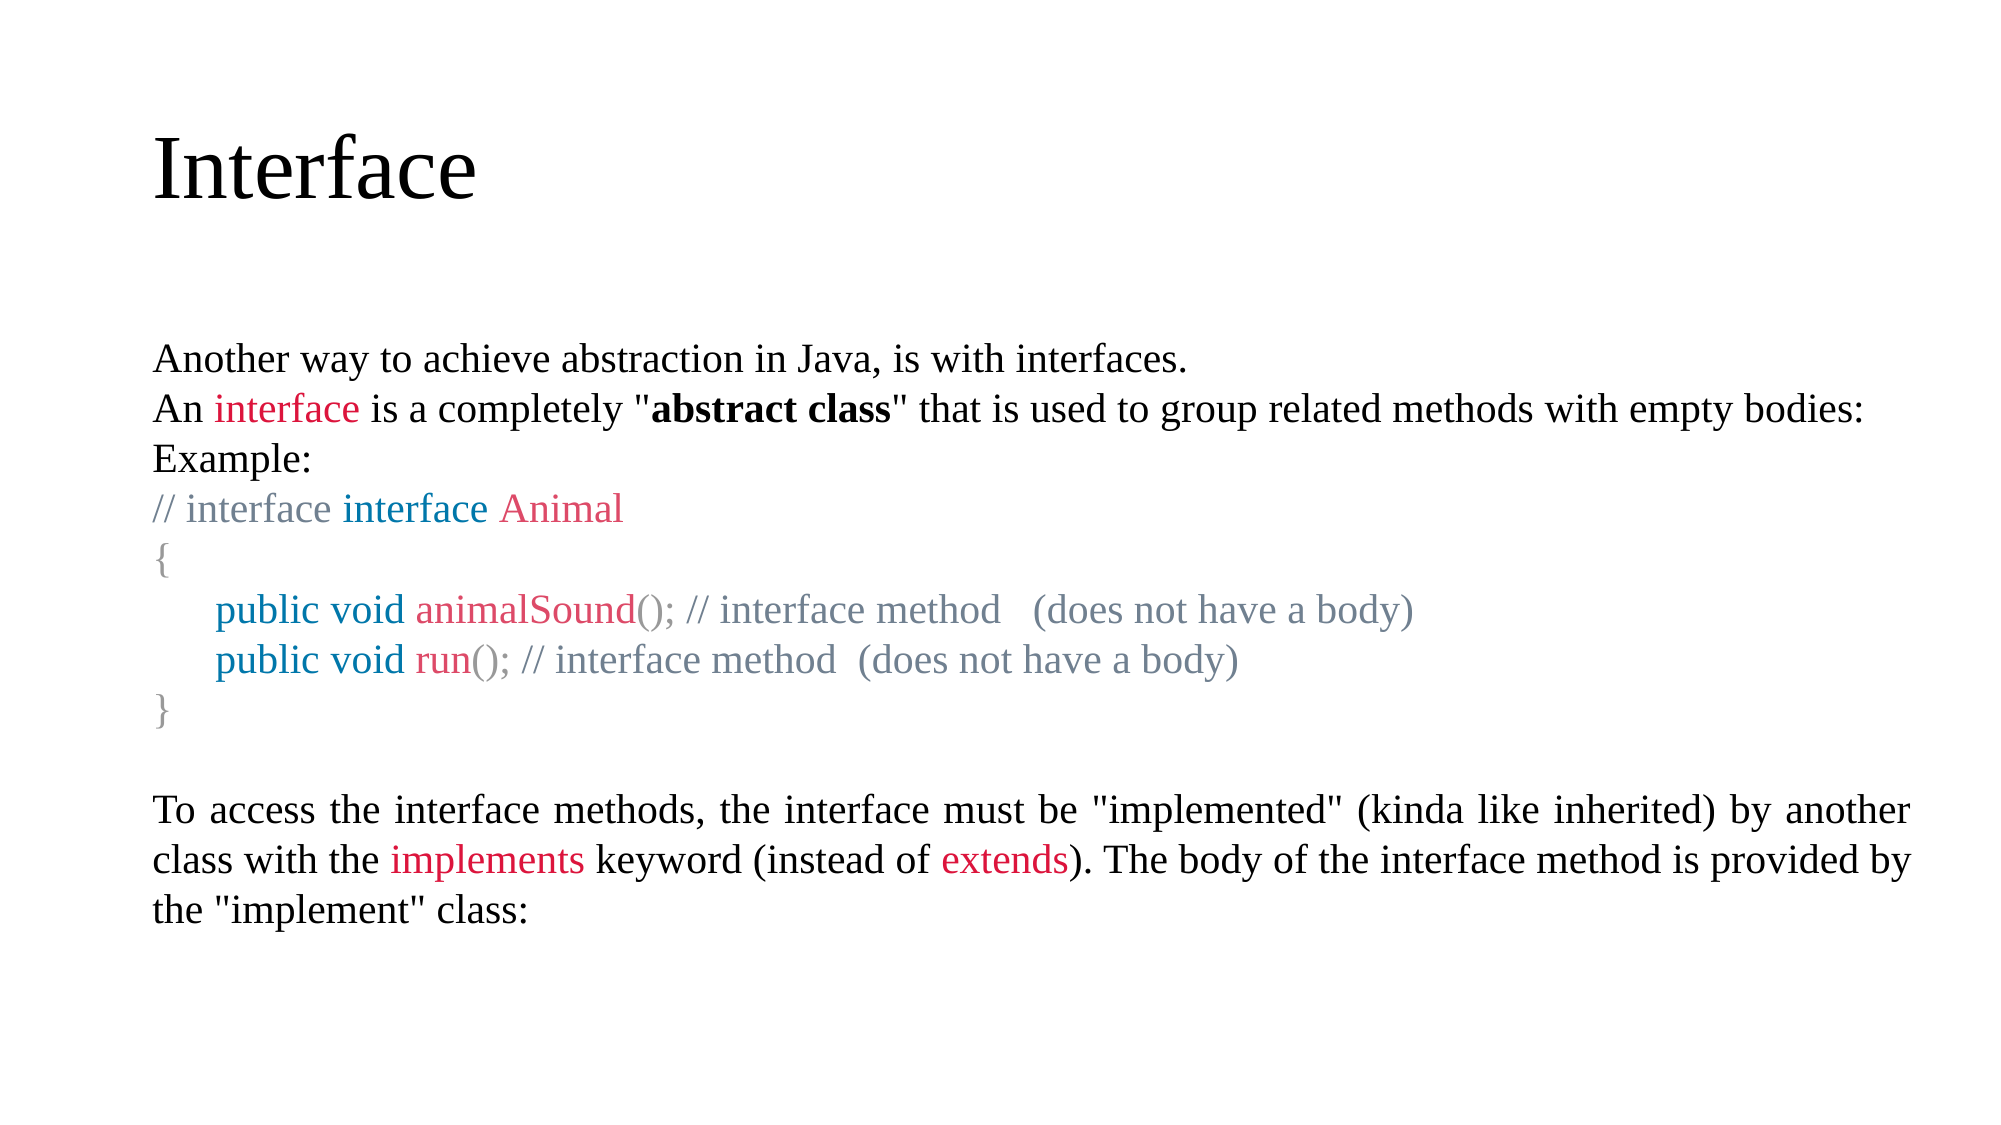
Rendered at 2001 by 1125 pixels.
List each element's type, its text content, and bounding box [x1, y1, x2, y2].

title Interface [137, 59, 1863, 278]
list Another way to achieve abstraction in Java, is with interfaces. An interface is a completely "abstract class" that is used to group related methods with empty bodies: Example: // interface interface Animal { public void animalSound(); // interface method (does not have a body) public void run(); // interface method (does not have a body) } To access the interface methods, the interface must be "implemented" (kinda like inherited) by another class with the implements keyword (instead of extends). The body of the interface method is provided by the "implement" class: [137, 323, 1928, 989]
